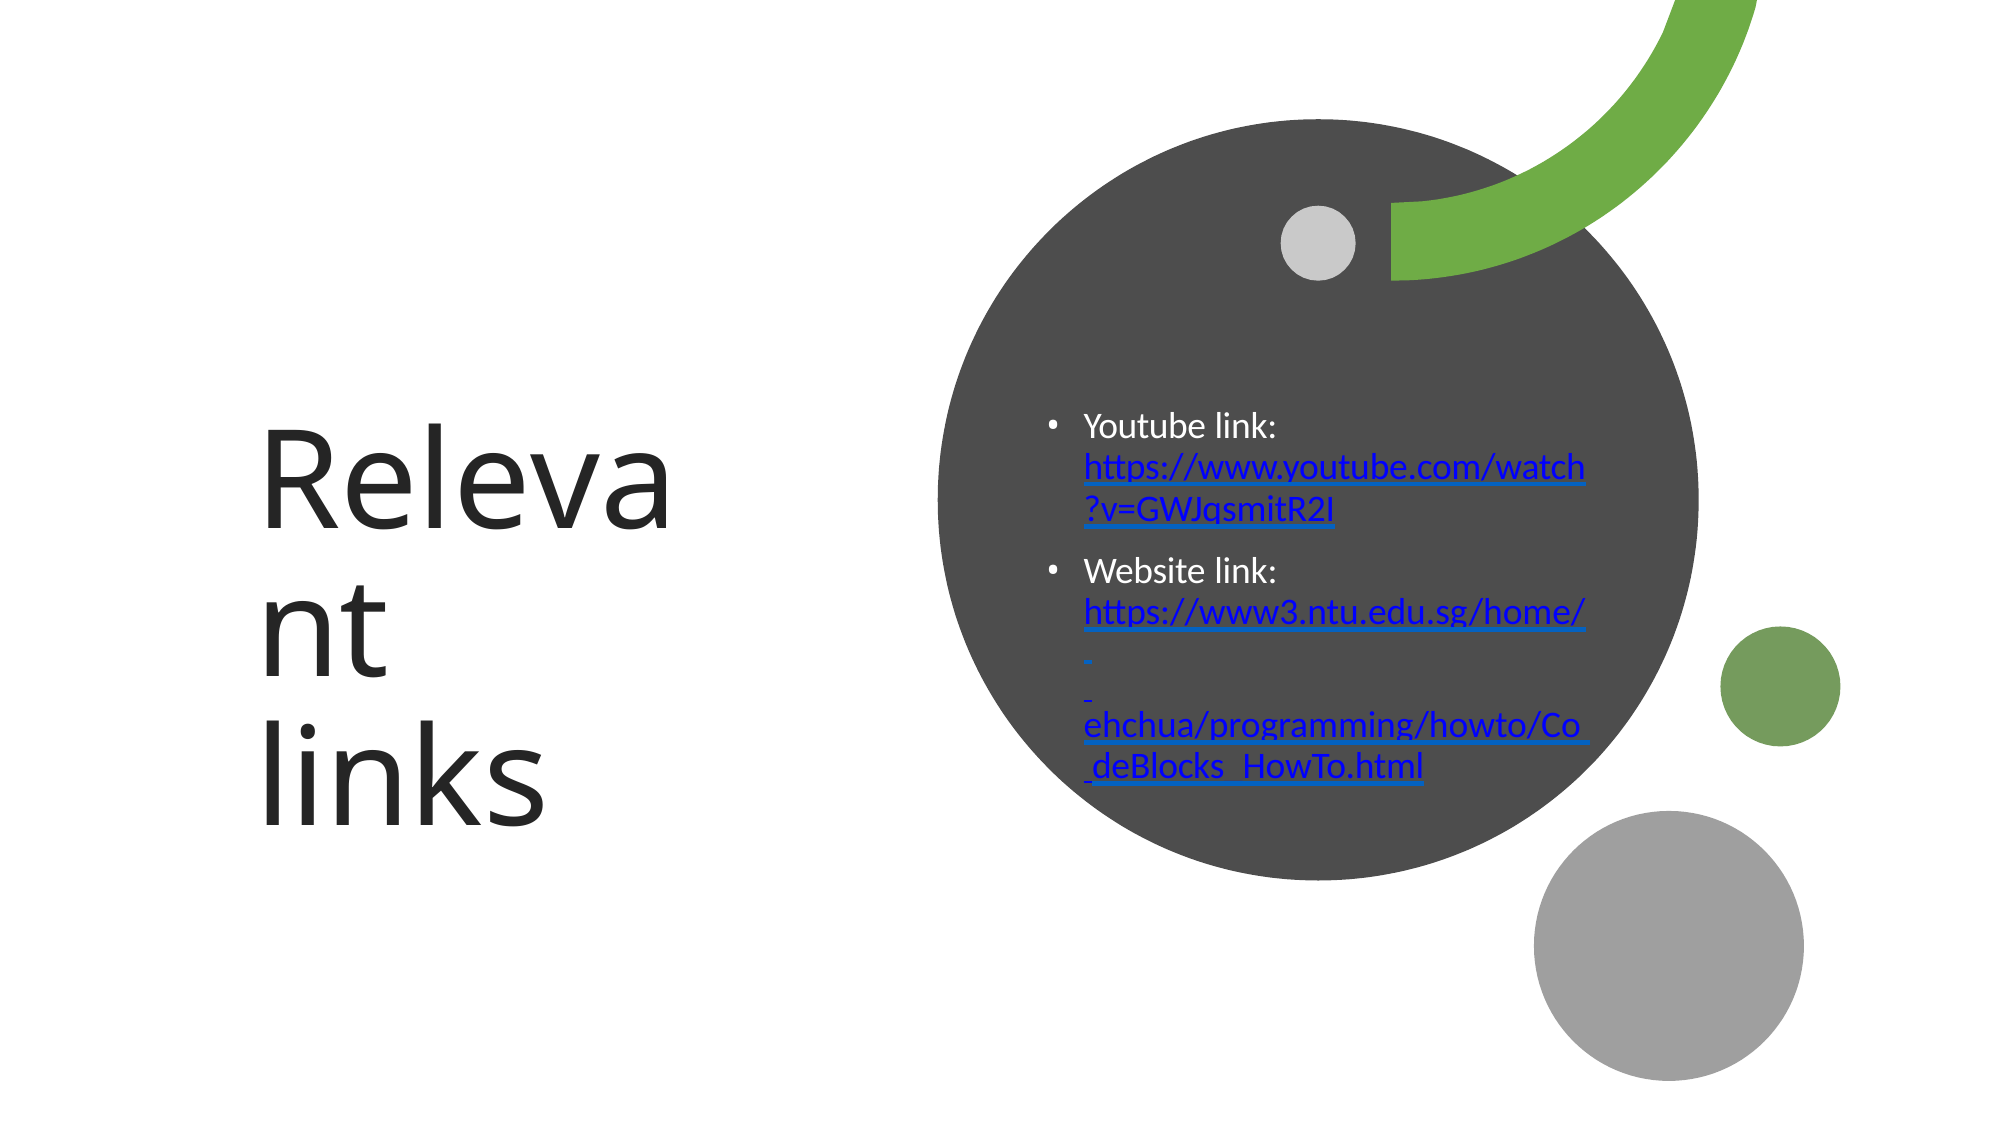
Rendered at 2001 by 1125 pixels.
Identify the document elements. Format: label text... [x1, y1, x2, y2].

text_box Relevant links [252, 386, 732, 853]
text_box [937, 0, 1841, 1082]
